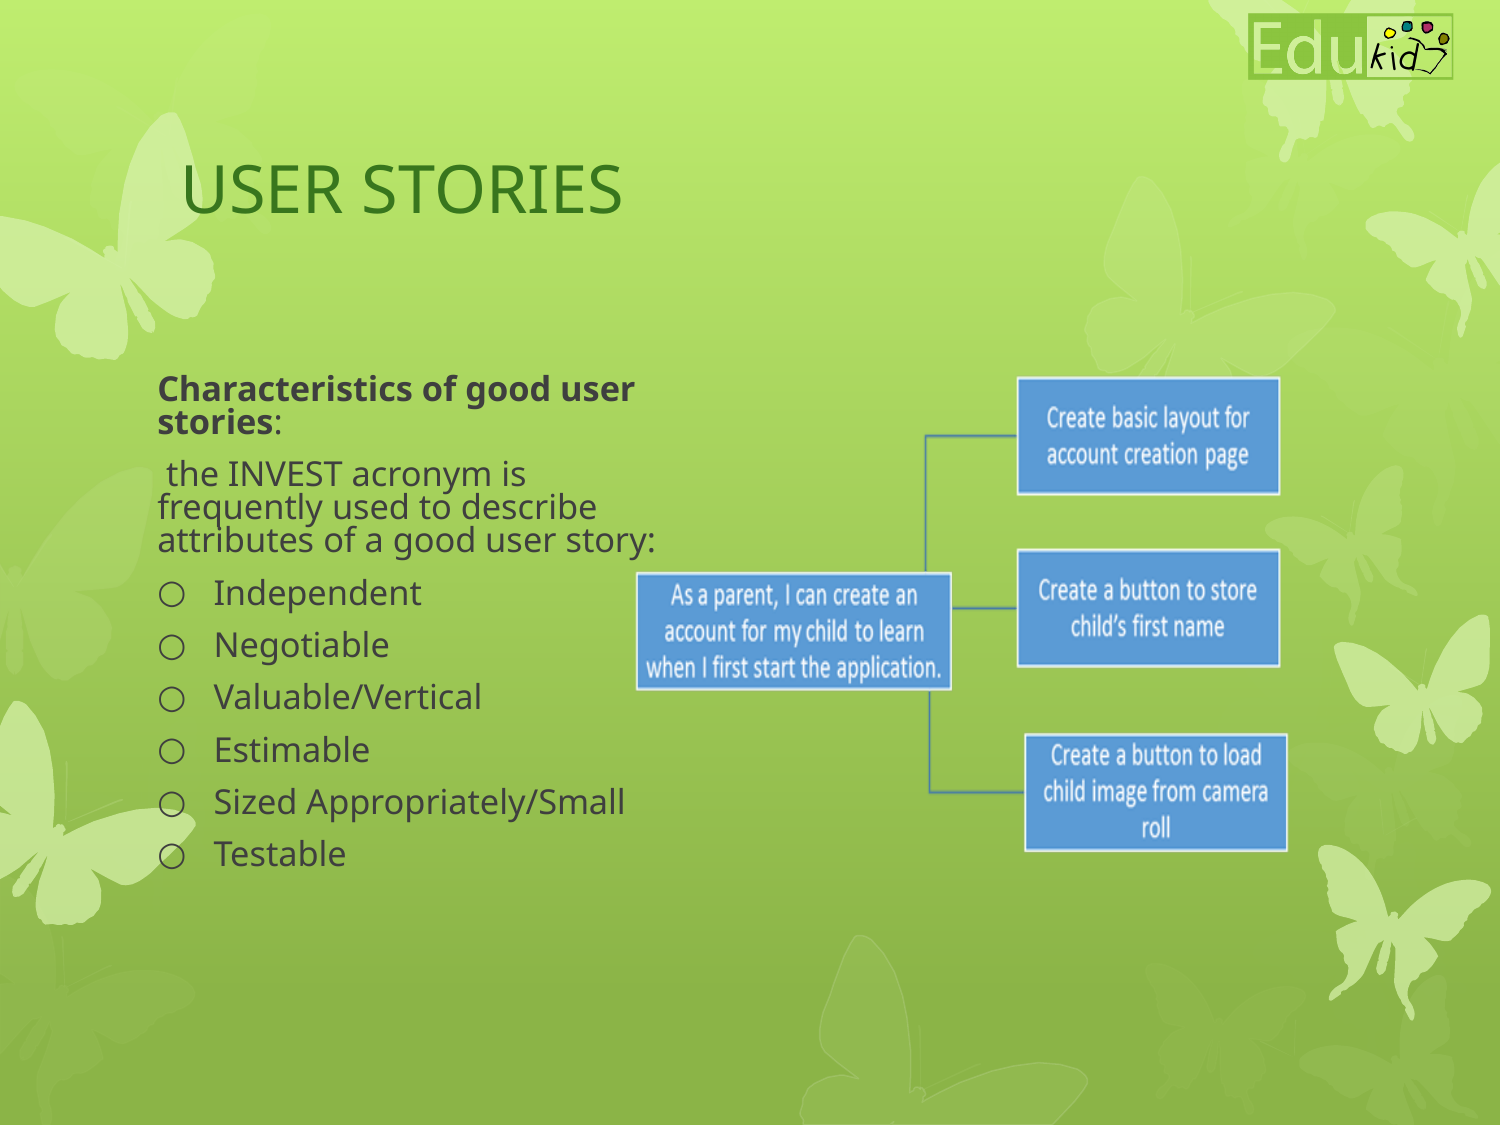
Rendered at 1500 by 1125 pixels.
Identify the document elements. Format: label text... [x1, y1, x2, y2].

text_box [573, 346, 1385, 961]
title USER STORIES [165, 110, 1335, 263]
text_box [1248, 13, 1454, 80]
list Characteristics of good user stories: the INVEST acronym is frequently used to describe attributes of a good user story: Independent Negotiable Valuable/Vertical Estimable Sized Appropriately/Small Testable [142, 296, 712, 949]
